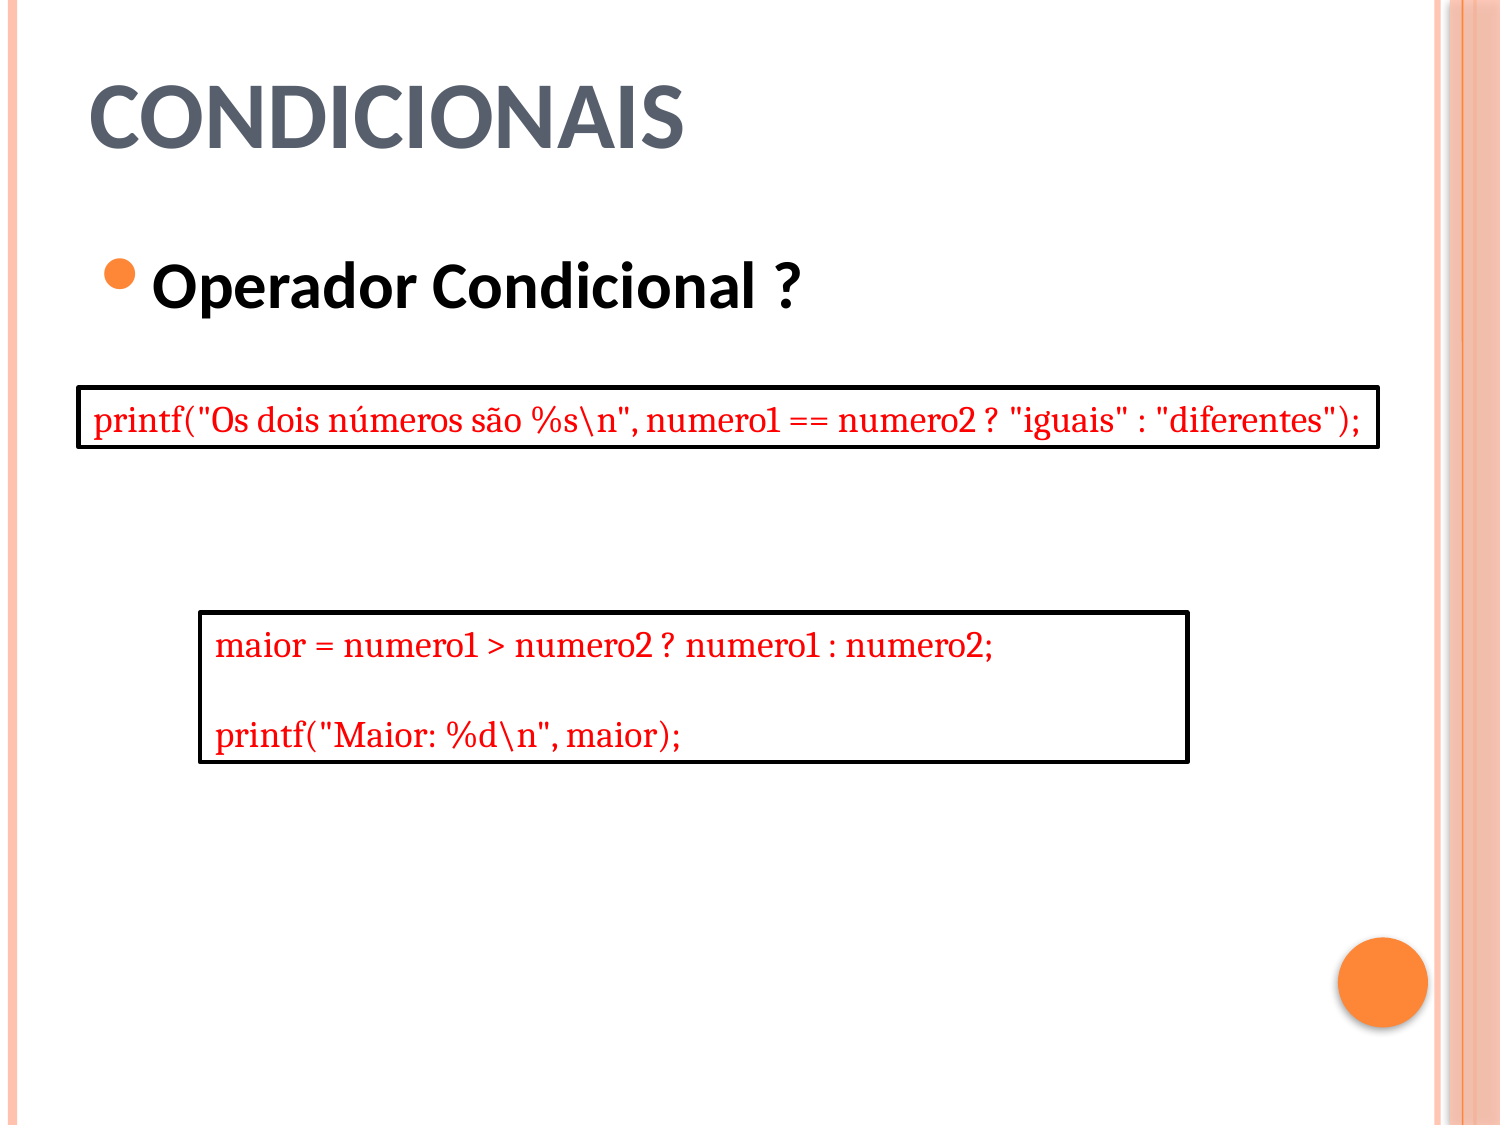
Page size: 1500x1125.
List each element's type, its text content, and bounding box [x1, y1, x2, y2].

text_box maior = numero1 > numero2 ? numero1 : numero2; printf("Maior: %d\n", maior); [198, 610, 1190, 764]
text_box printf("Os dois números são %s\n", numero1 == numero2 ? "iguais" : "diferentes"); [76, 385, 1380, 449]
title Condicionais [75, 45, 1300, 175]
list Operador Condicional ? [24, 249, 1413, 1025]
